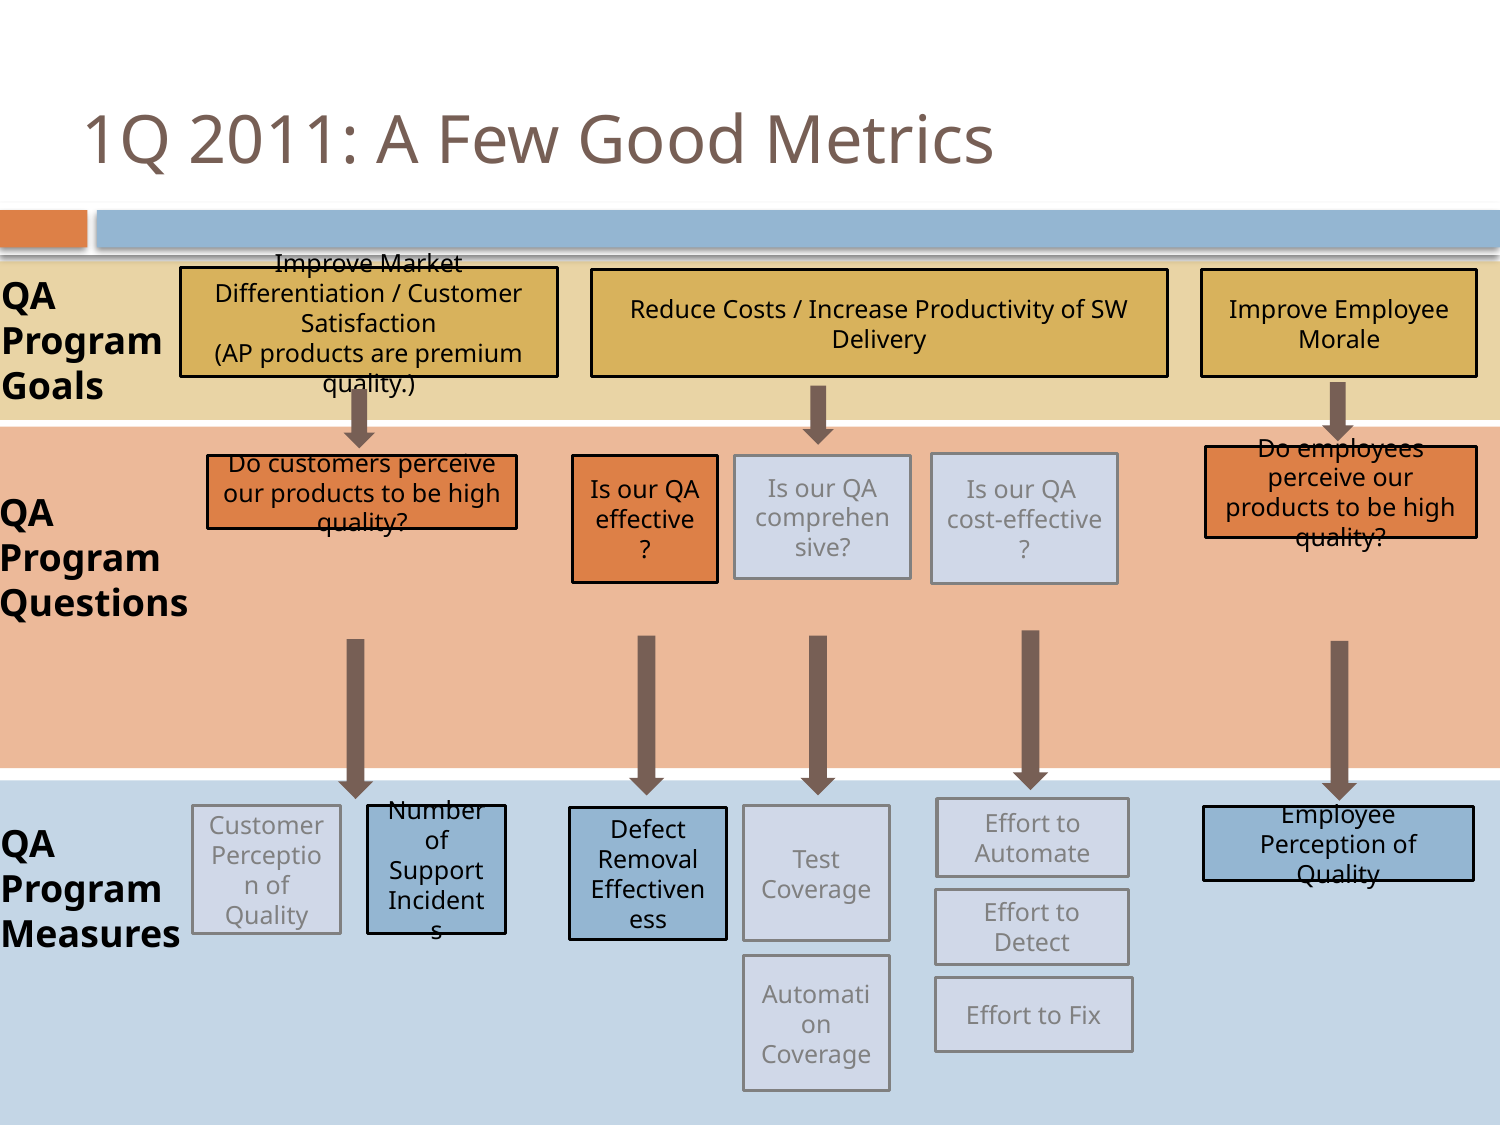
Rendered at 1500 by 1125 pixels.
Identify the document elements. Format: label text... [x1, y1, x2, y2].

text_box Effort to Automate [935, 797, 1130, 878]
text_box [1320, 380, 1355, 443]
text_box [0, 425, 1500, 770]
text_box Number of Support Incidents [366, 804, 507, 935]
text_box Reduce Costs / Increase Productivity of SW Delivery [590, 268, 1169, 378]
text_box [0, 779, 1500, 1125]
text_box Is our QA comprehensive? [733, 454, 912, 580]
text_box QA Program Measures [0, 813, 196, 963]
text_box Is our QA effective ? [571, 454, 719, 584]
text_box Effort to Fix [934, 976, 1134, 1053]
text_box Is our QA cost-effective ? [930, 452, 1119, 585]
text_box Improve Market Differentiation / Customer Satisfaction (AP products are premium quality.) [179, 266, 559, 378]
text_box [342, 387, 377, 450]
text_box [800, 384, 836, 446]
text_box Do employees perceive our products to be high quality? [1204, 445, 1478, 539]
text_box [336, 637, 375, 801]
text_box QA Program Questions [0, 481, 204, 632]
text_box Defect Removal Effectiveness [568, 806, 728, 941]
text_box Improve Employee Morale [1200, 268, 1478, 378]
text_box [627, 634, 666, 797]
text_box Test Coverage [742, 804, 891, 942]
text_box [0, 260, 1500, 422]
text_box 1Q 2011: A Few Good Metrics [66, 49, 1417, 225]
text_box Do customers perceive our products to be high quality? [206, 454, 518, 530]
text_box [798, 634, 838, 797]
text_box [1011, 628, 1050, 792]
text_box Effort to Detect [934, 888, 1130, 966]
text_box Employee Perception of Quality [1202, 805, 1475, 882]
text_box Automation Coverage [742, 954, 891, 1092]
text_box [1320, 639, 1359, 802]
text_box Customer Perception of Quality [191, 804, 342, 935]
text_box QA Program Goals [0, 265, 179, 415]
